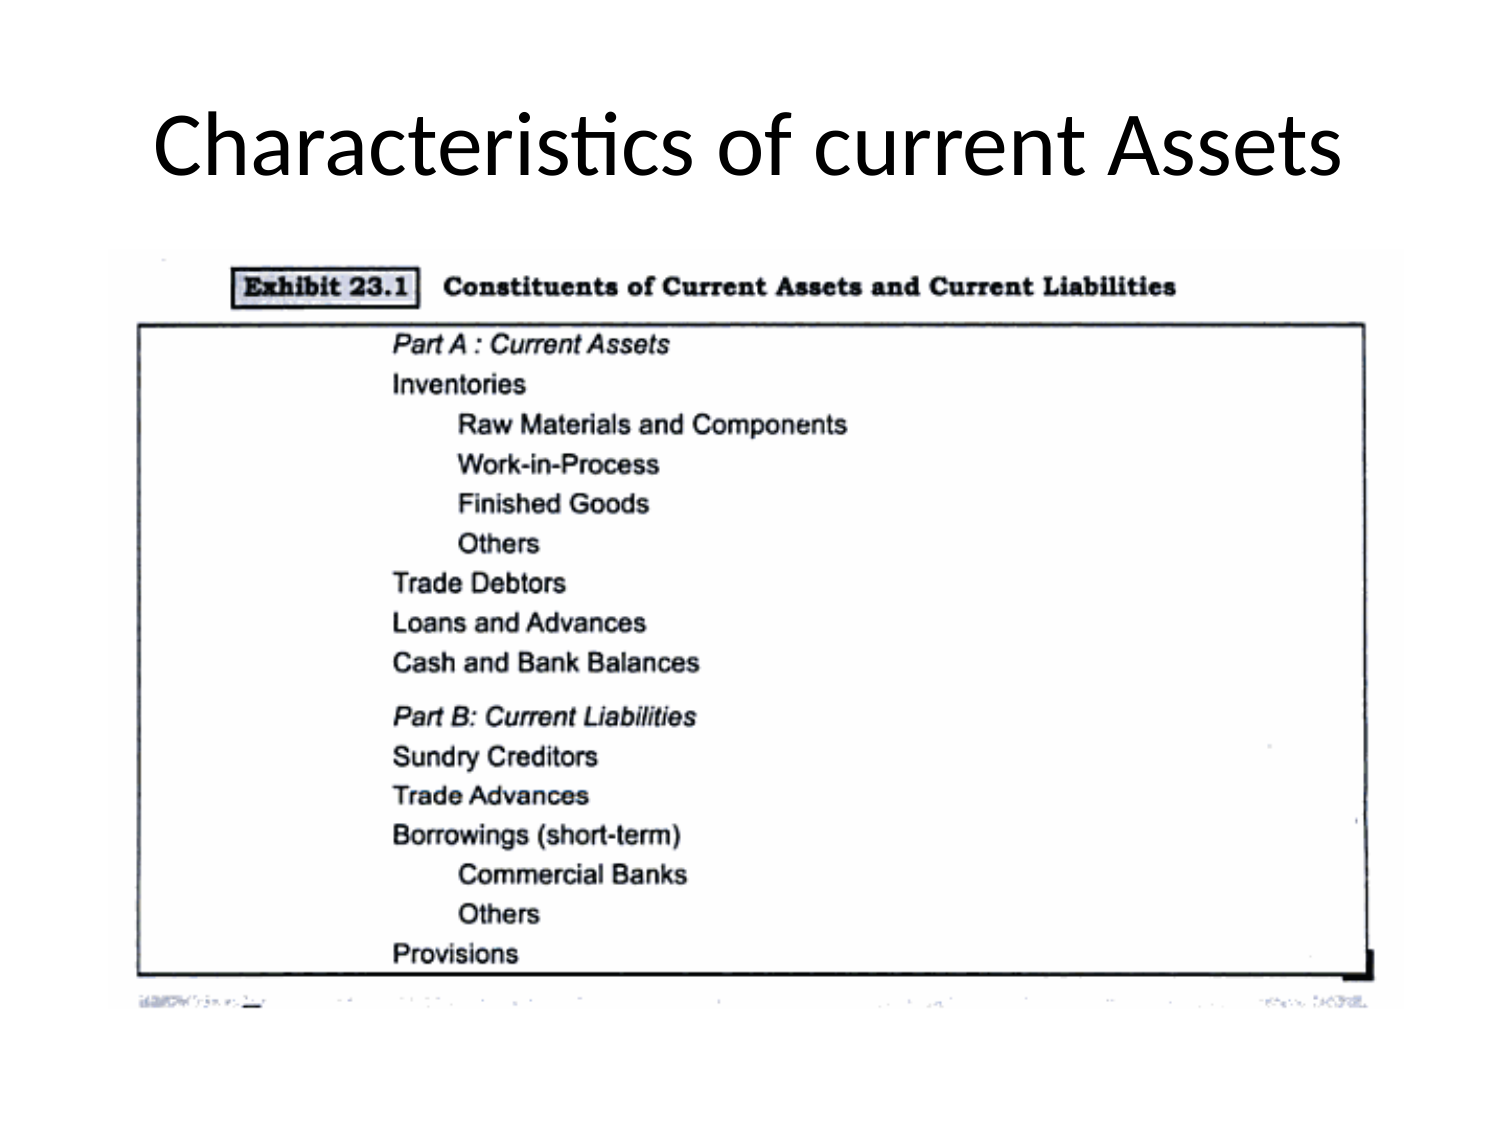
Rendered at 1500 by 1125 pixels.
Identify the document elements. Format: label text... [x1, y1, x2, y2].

title Characteristics of current Assets [75, 45, 1425, 233]
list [108, 249, 1405, 1026]
